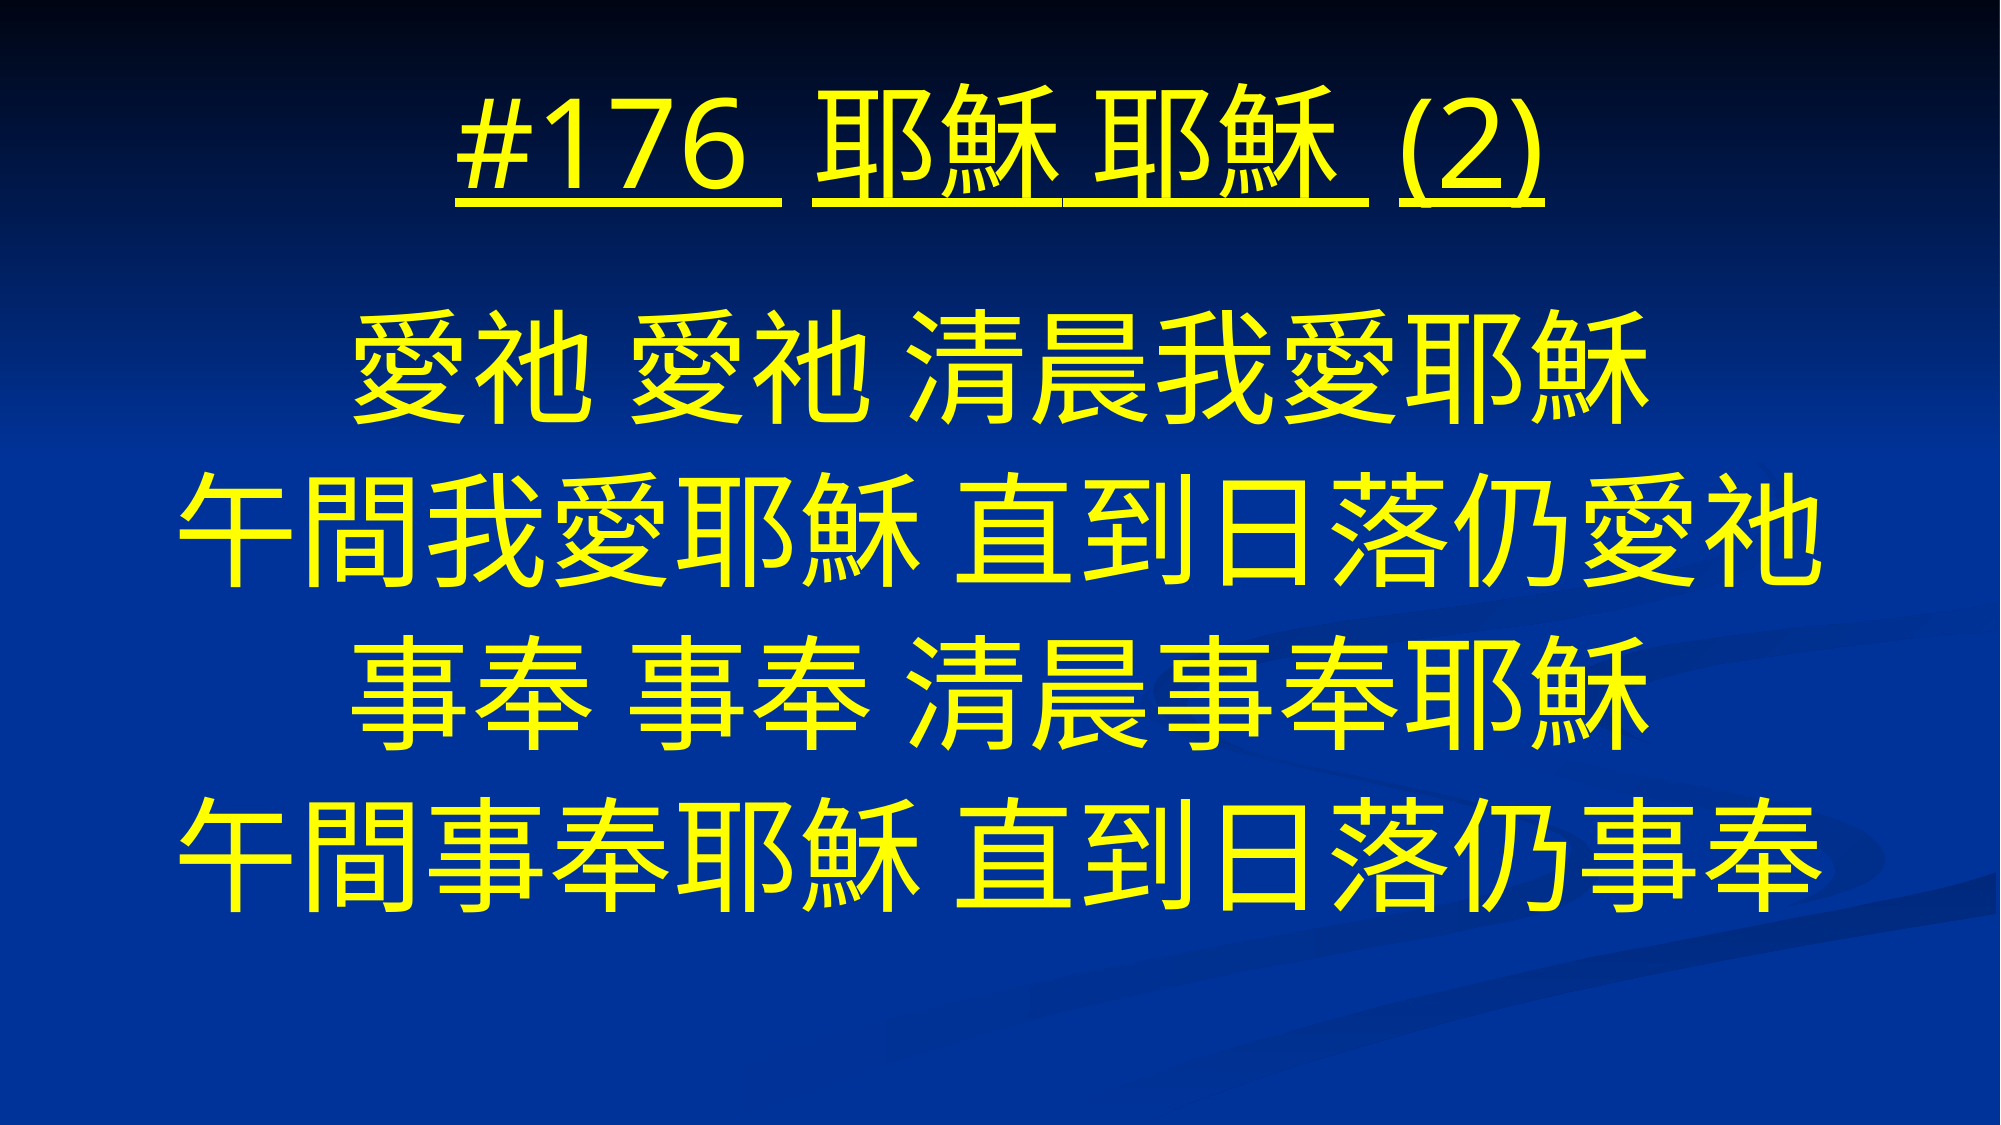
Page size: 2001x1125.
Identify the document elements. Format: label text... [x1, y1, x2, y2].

list 愛祂 愛祂 清晨我愛耶穌 午間我愛耶穌 直到日落仍愛祂 事奉 事奉 清晨事奉耶穌 午間事奉耶穌 直到日落仍事奉 [54, 282, 1945, 1025]
title #176 耶穌 耶穌 (2) [99, 45, 1900, 233]
